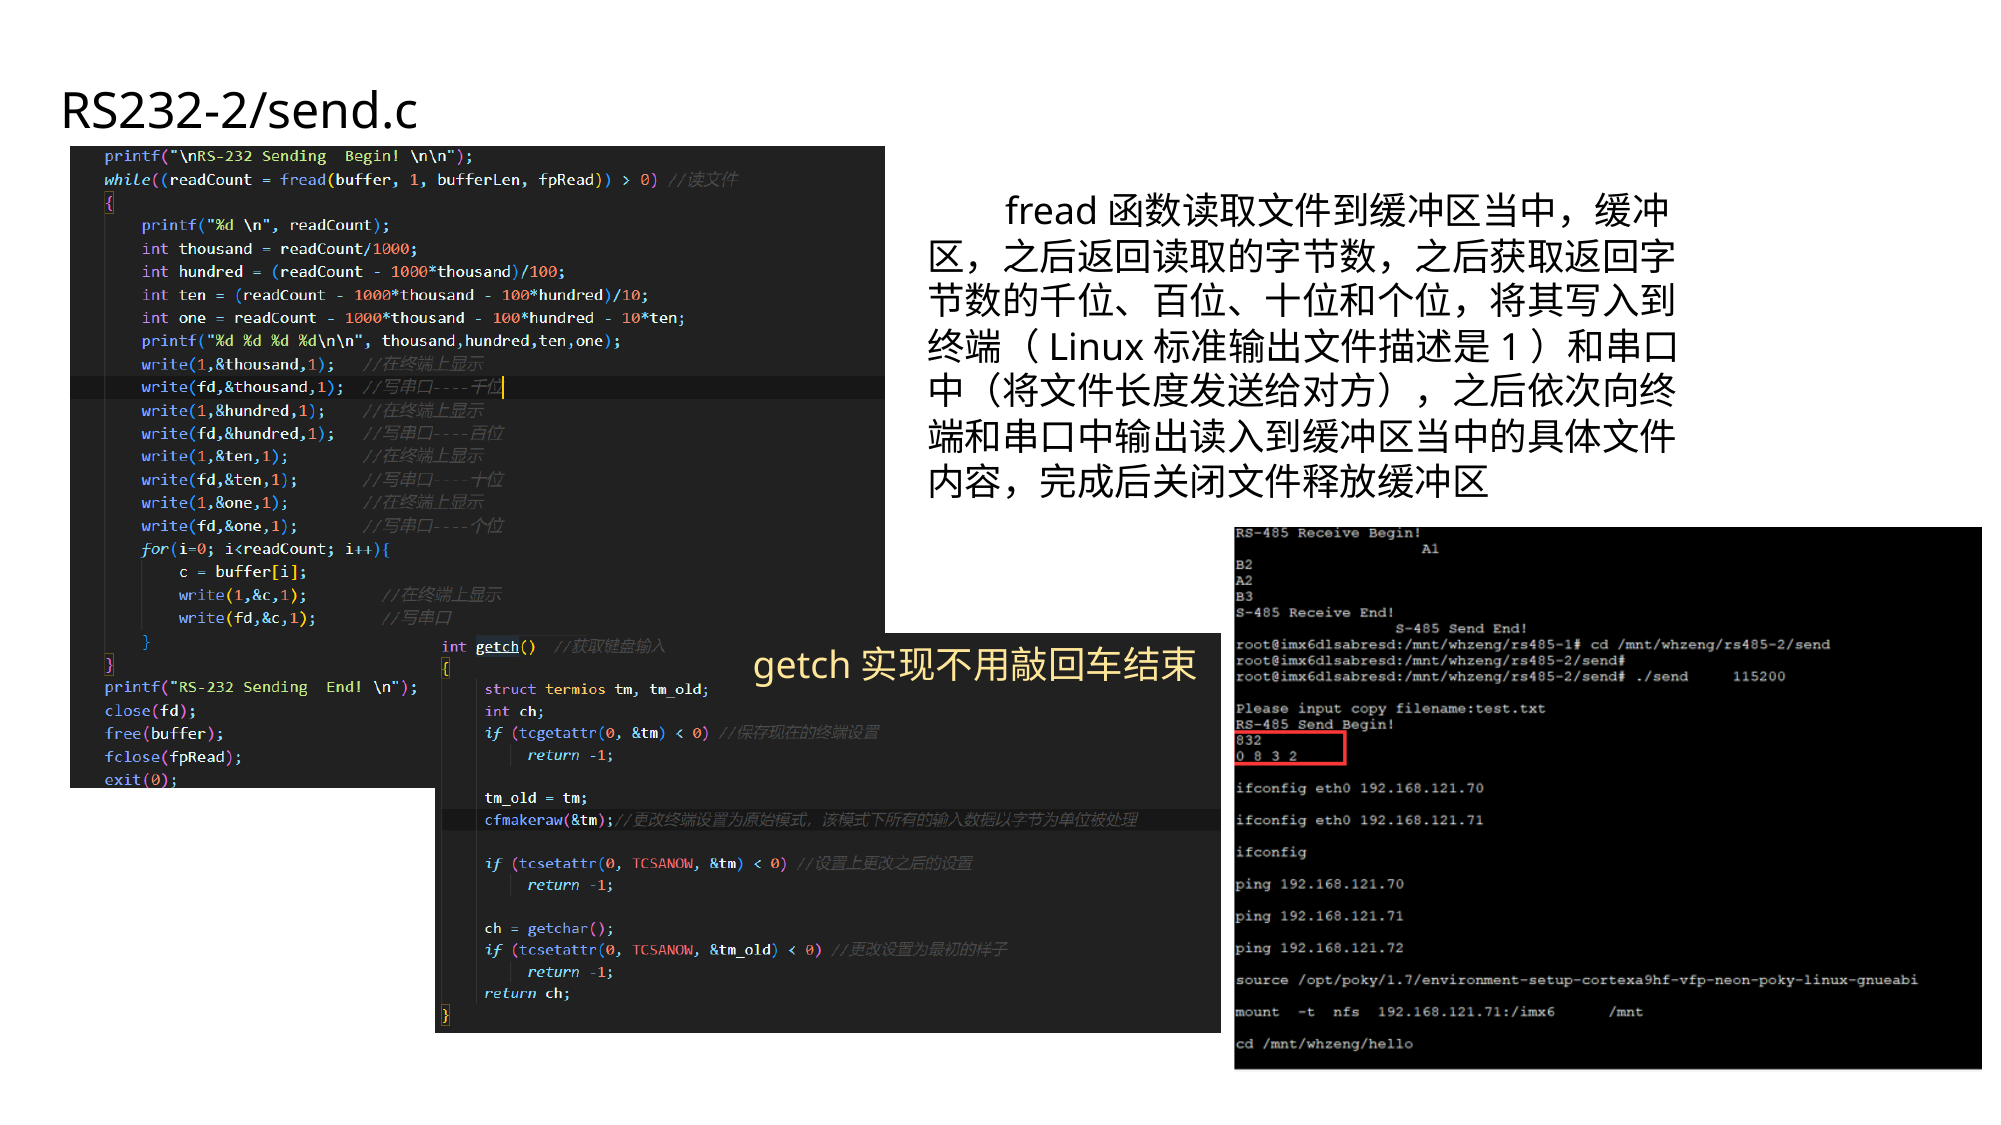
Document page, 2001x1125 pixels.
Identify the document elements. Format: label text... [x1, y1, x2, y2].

picture [70, 146, 1221, 1033]
text_box fread函数读取文件到缓冲区当中，缓冲区，之后返回读取的字节数，之后获取返回字节数的千位、百位、十位和个位，将其写入到终端（Linux标准输出文件描述是1）和串口中（将文件长度发送给对方），之后依次向终端和串口中输出读入到缓冲区当中的具体文件内容，完成后关闭文件释放缓冲区 [912, 180, 1706, 510]
text_box RS232-2/send.c [45, 70, 434, 146]
picture [1234, 527, 1982, 1072]
